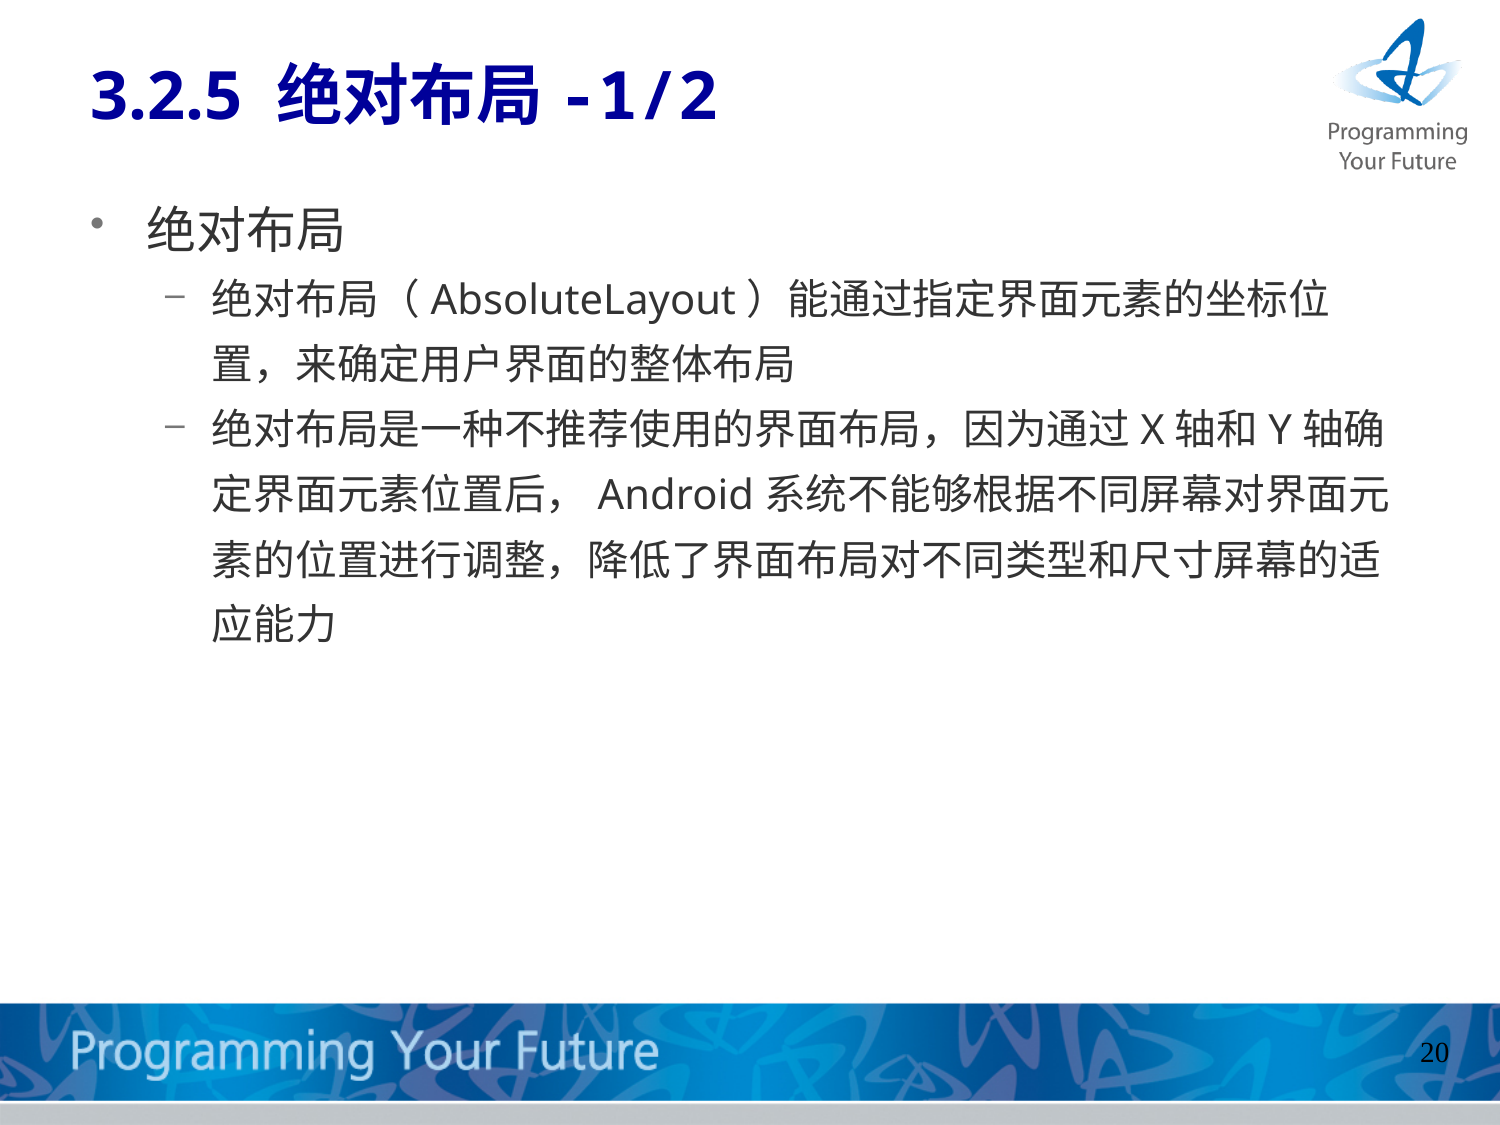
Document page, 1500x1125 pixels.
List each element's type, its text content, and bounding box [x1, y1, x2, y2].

list 绝对布局 绝对布局（AbsoluteLayout）能通过指定界面元素的坐标位置，来确定用户界面的整体布局 绝对布局是一种不推荐使用的界面布局，因为通过X轴和Y轴确定界面元素位置后，Android系统不能够根据不同屏幕对界面元素的位置进行调整，降低了界面布局对不同类型和尺寸屏幕的适应能力 [74, 172, 1412, 988]
title 3.2.5 绝对布局-1/2 [74, 44, 1271, 162]
picture [1297, 0, 1500, 213]
picture [0, 997, 1500, 1125]
